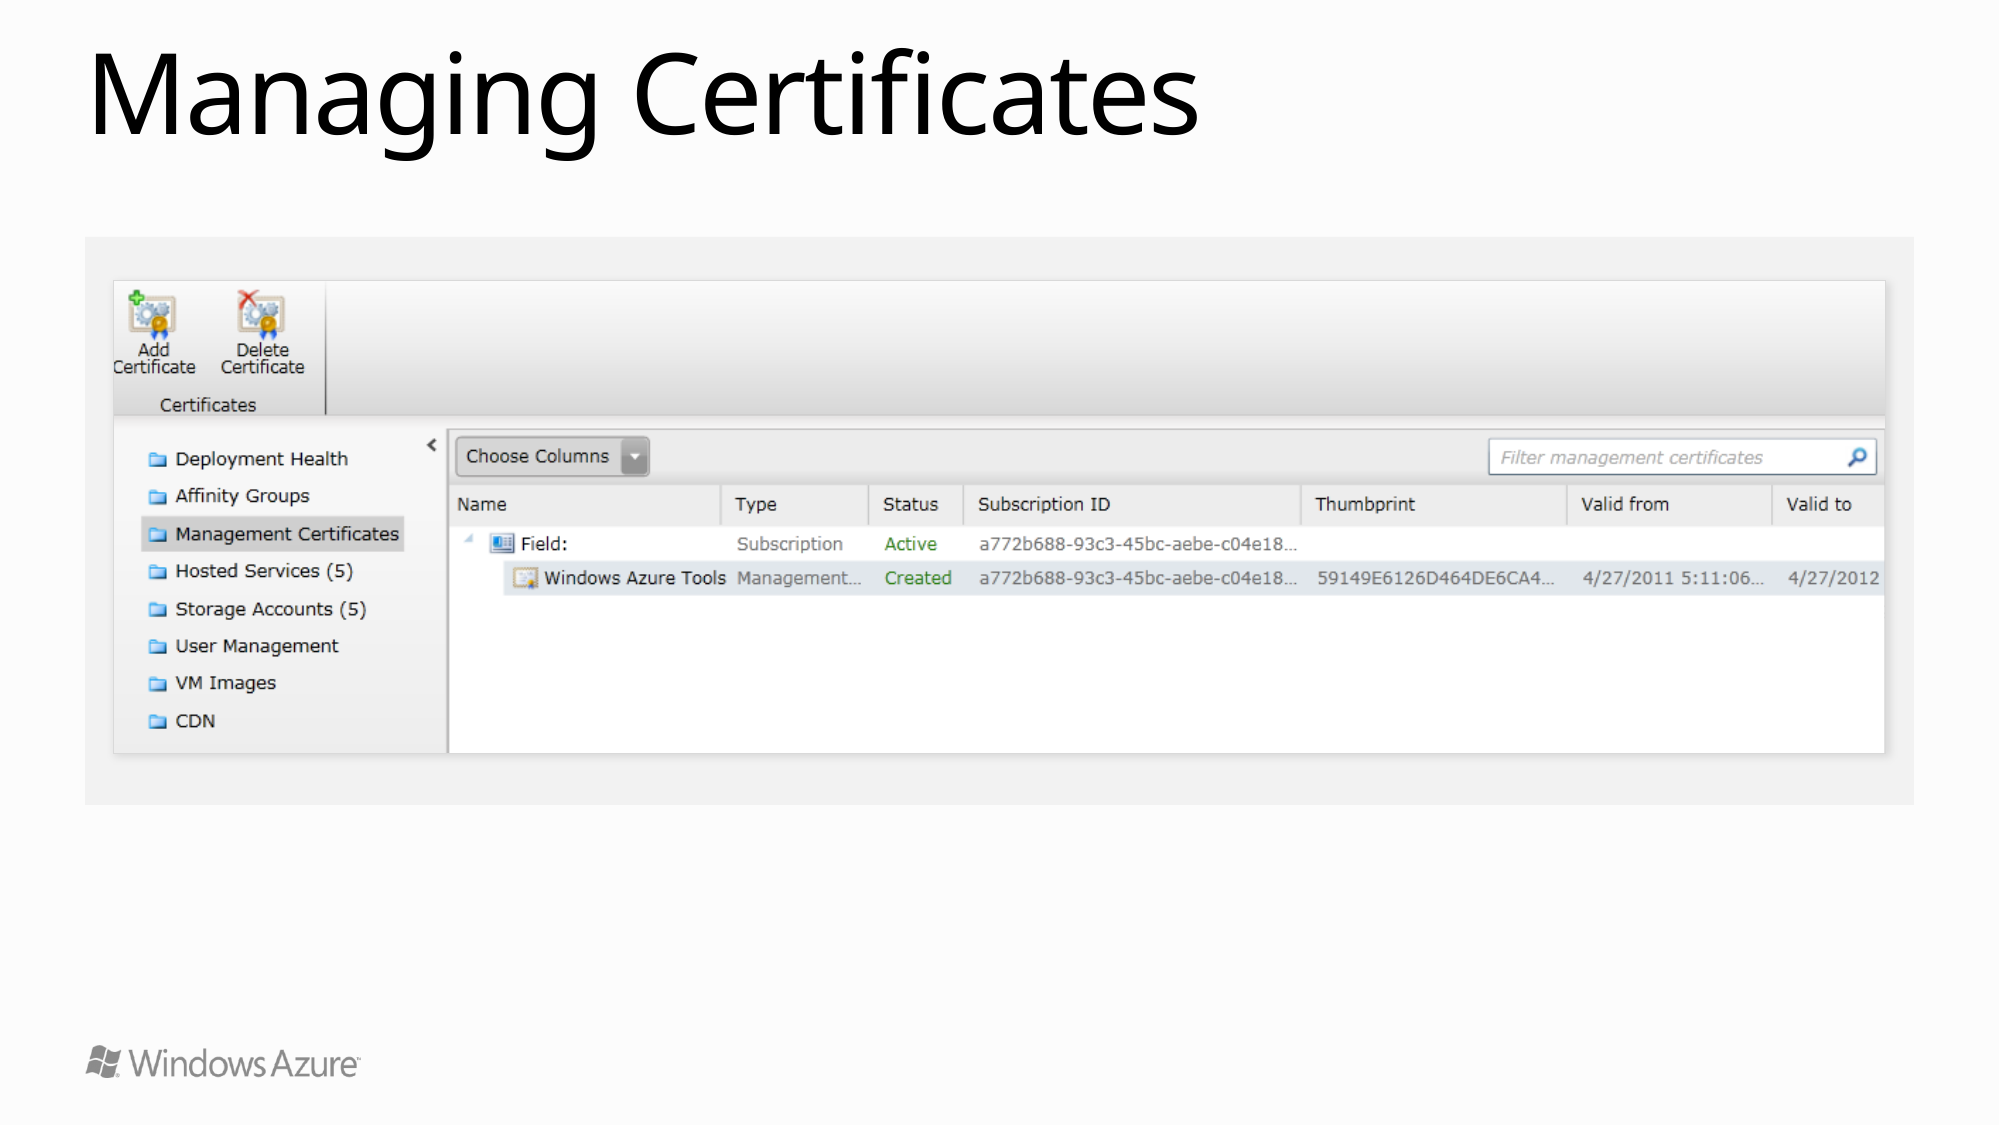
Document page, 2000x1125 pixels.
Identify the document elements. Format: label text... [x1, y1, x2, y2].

text_box [83, 235, 1916, 807]
title Managing Certificates [85, 37, 1914, 161]
picture [112, 280, 1887, 754]
